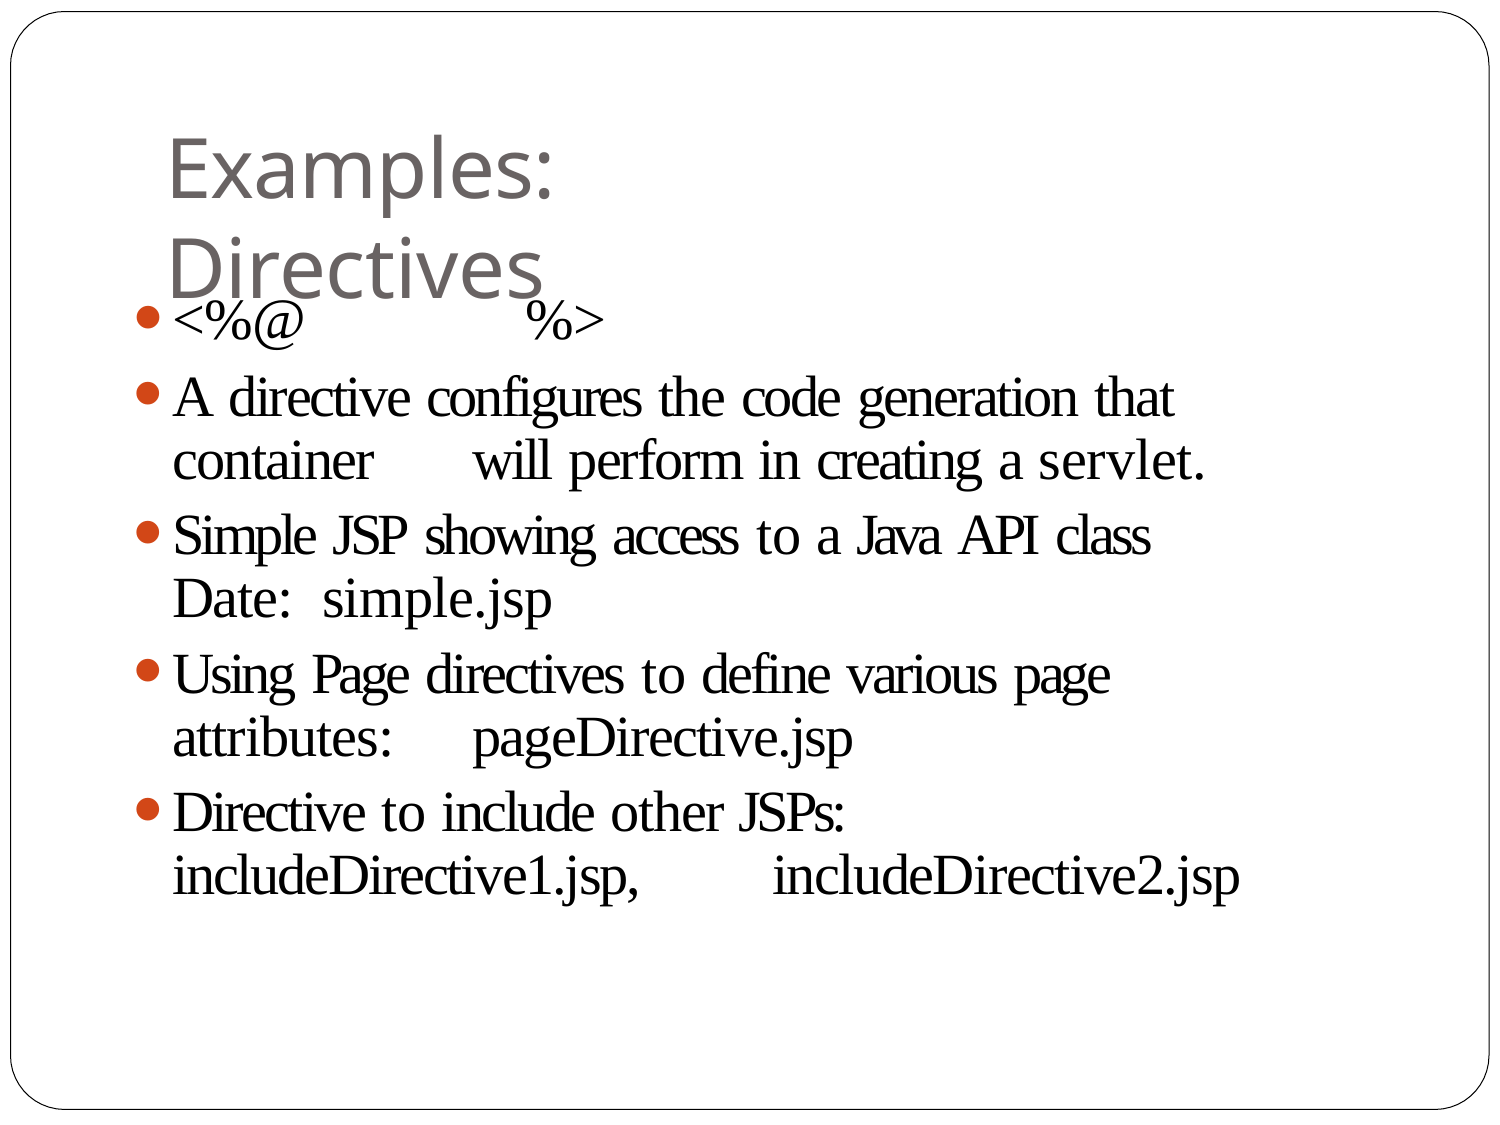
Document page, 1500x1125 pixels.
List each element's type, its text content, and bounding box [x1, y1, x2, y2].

title Examples: Directives [162, 113, 892, 273]
text_box <%@ %> A directive configures the code generation that container will perform in creating a servlet. Simple JSP showing access to a Java API class Date: simple.jsp Using Page directives to define various page attributes: pageDirective.jsp Directive to include other JSPs: includeDirective1.jsp, includeDirective2.jsp [125, 273, 1367, 907]
